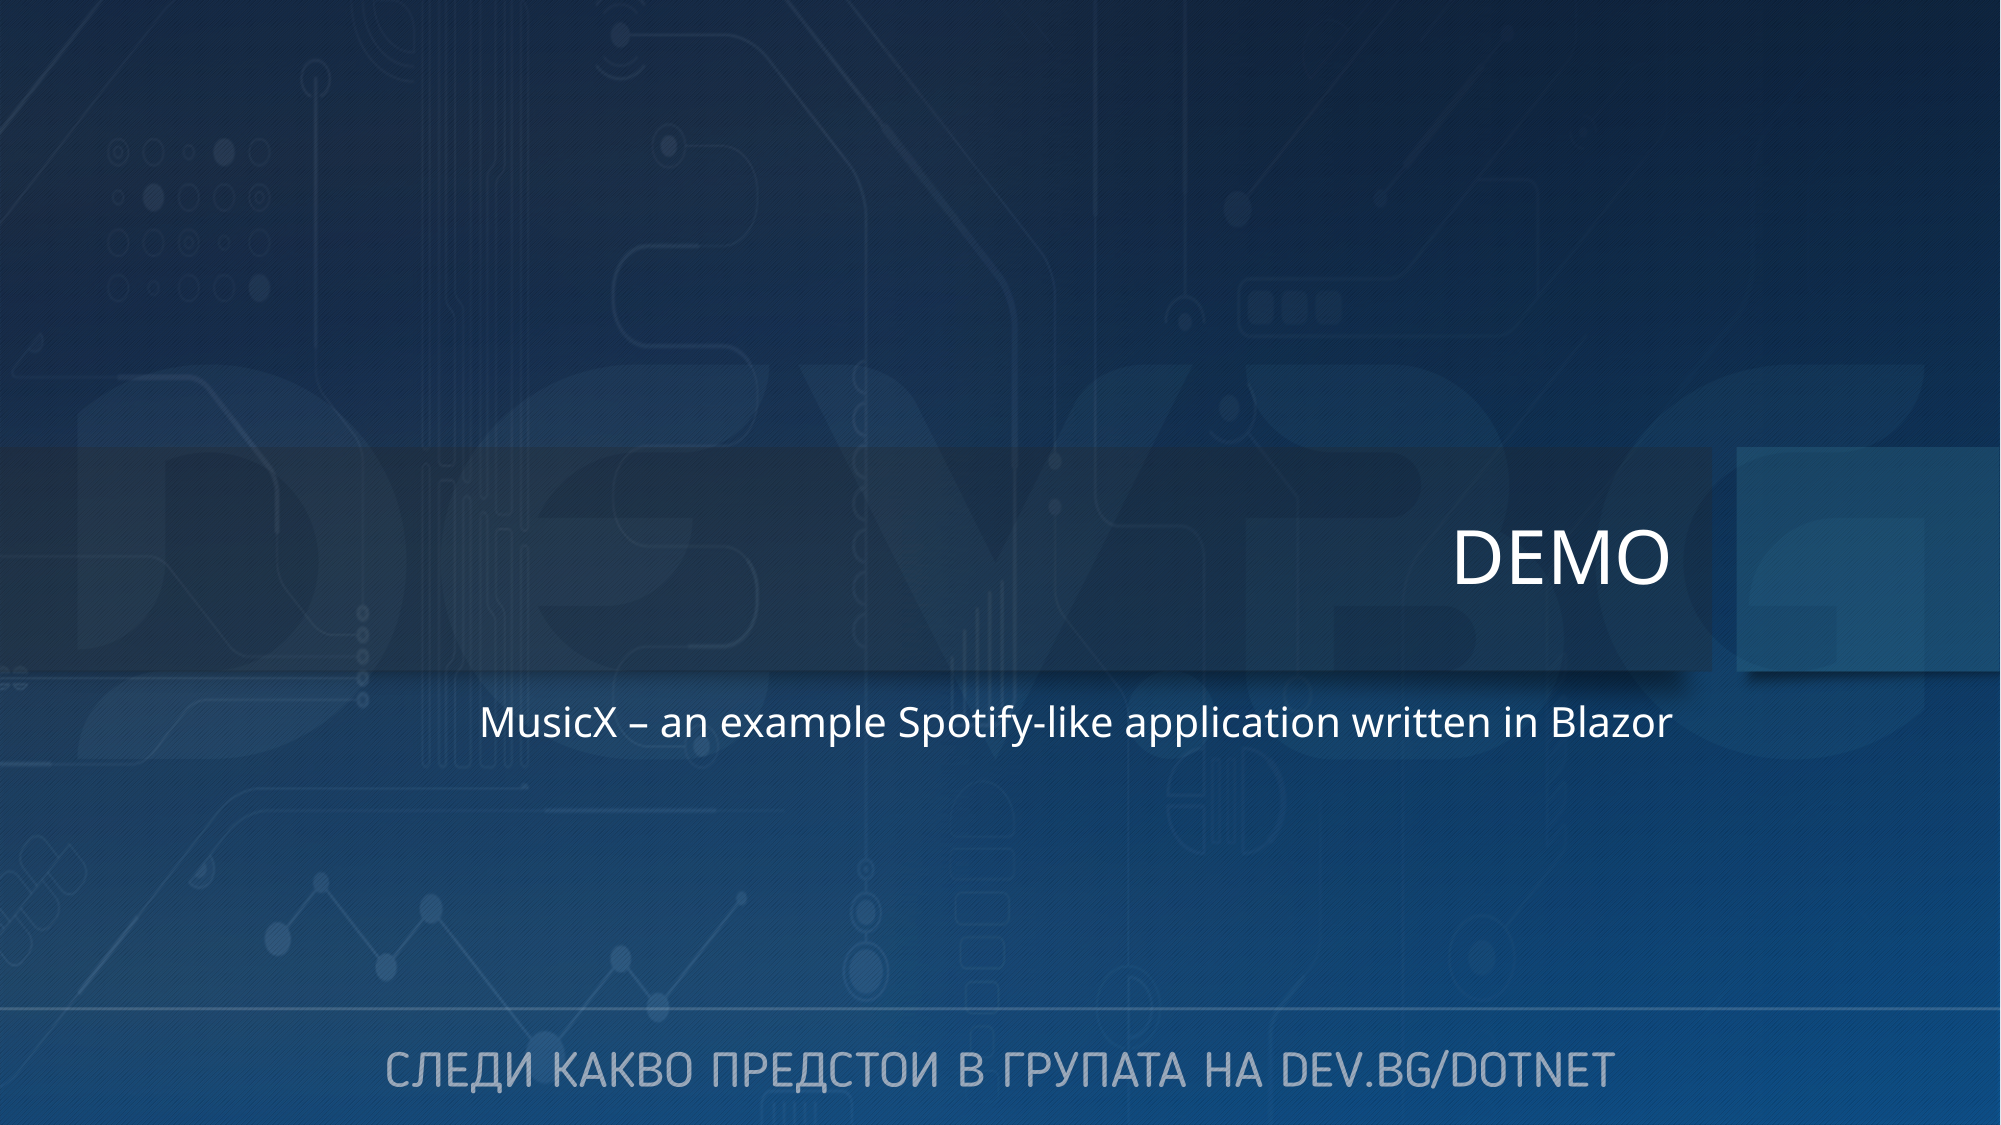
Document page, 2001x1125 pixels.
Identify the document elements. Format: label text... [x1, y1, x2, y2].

picture [0, 0, 2001, 1125]
title DEMO [111, 470, 1689, 650]
list MusicX – an example Spotify-like application written in Blazor [111, 694, 1689, 974]
